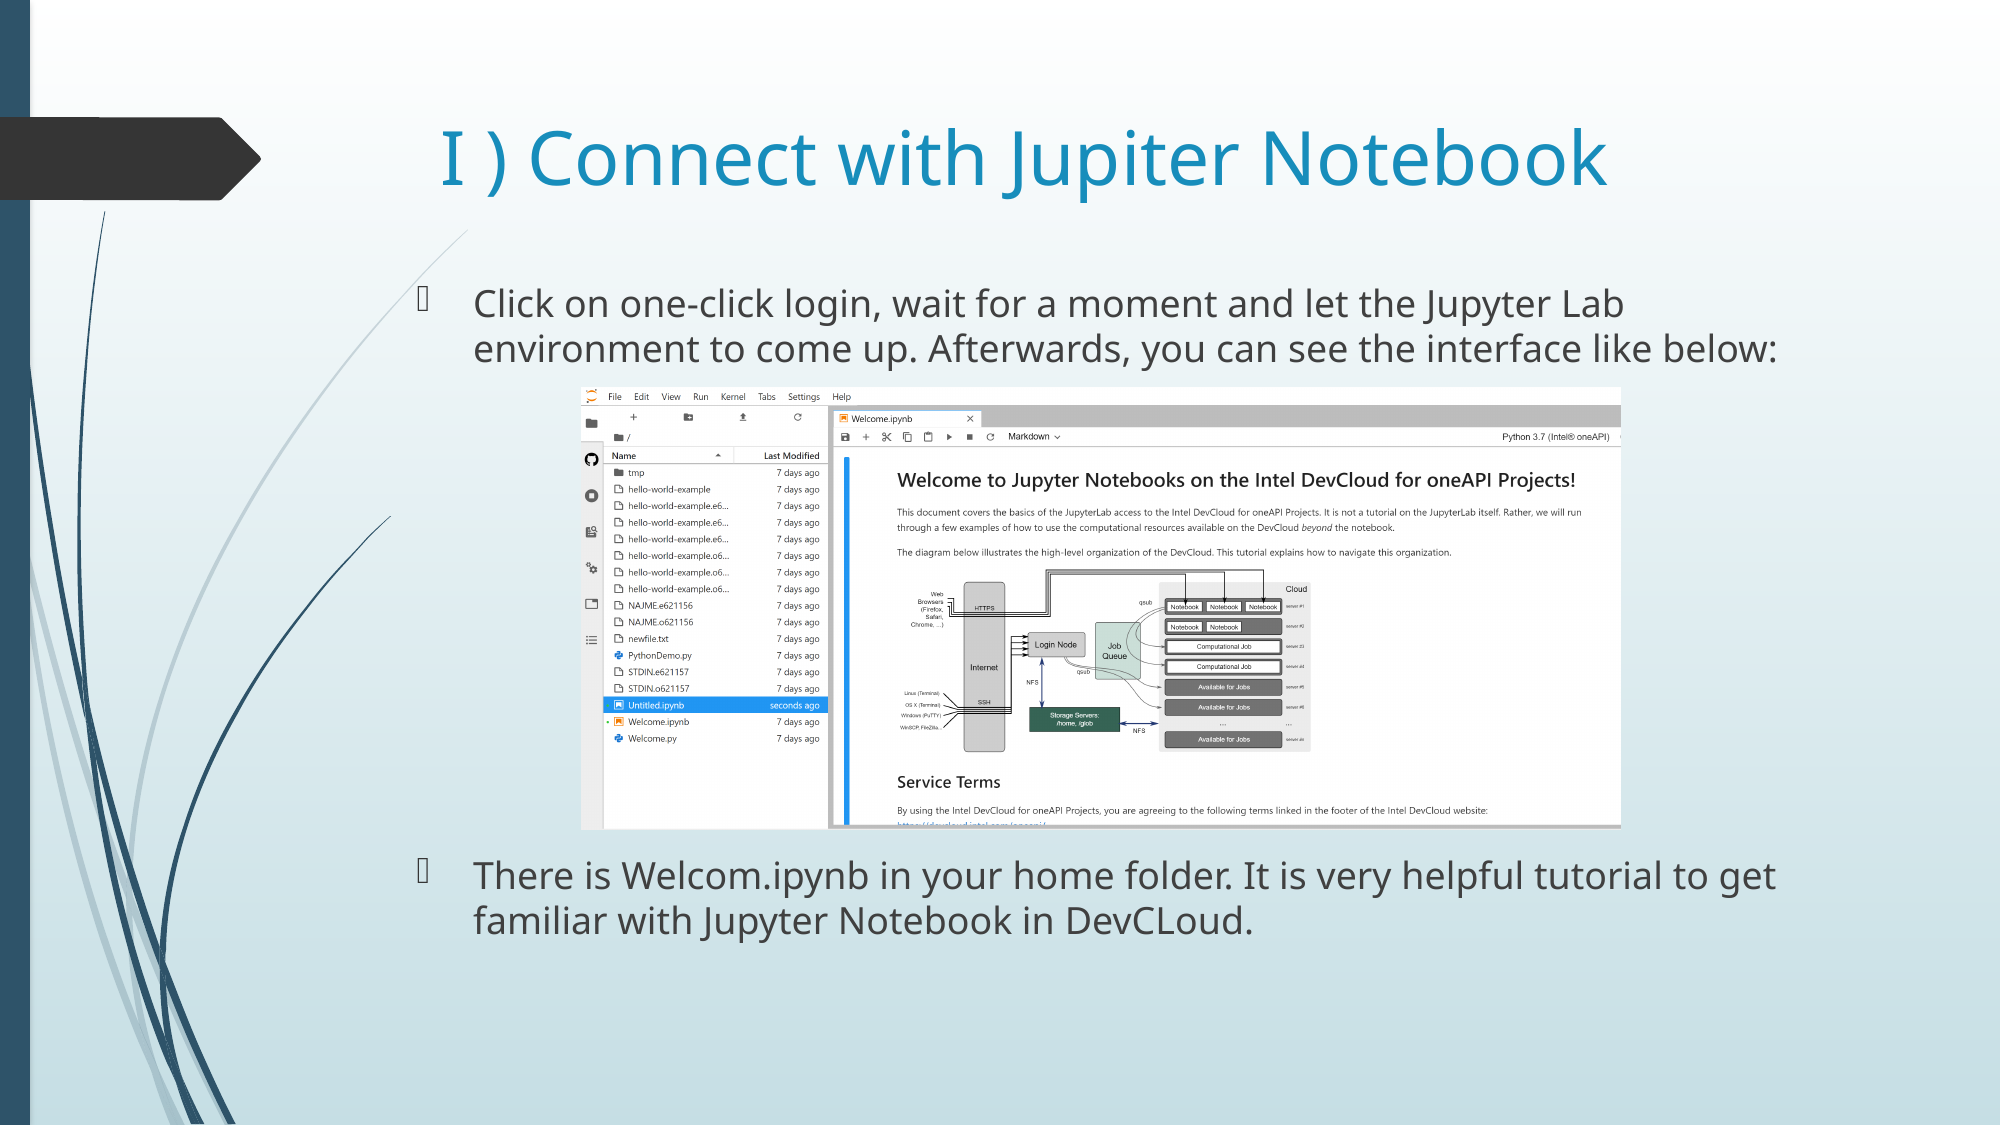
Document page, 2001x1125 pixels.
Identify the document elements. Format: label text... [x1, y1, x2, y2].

list Click on one-click login, wait for a moment and let the Jupyter Lab environment to come up. Afterwards, you can see the interface like below: There is Welcom.ipynb in your home folder. It is very helpful tutorial to get familiar with Jupyter Notebook in DevCLoud. [401, 272, 1865, 1055]
title I ) Connect with Jupiter Notebook [425, 102, 1888, 313]
picture [581, 387, 1621, 830]
